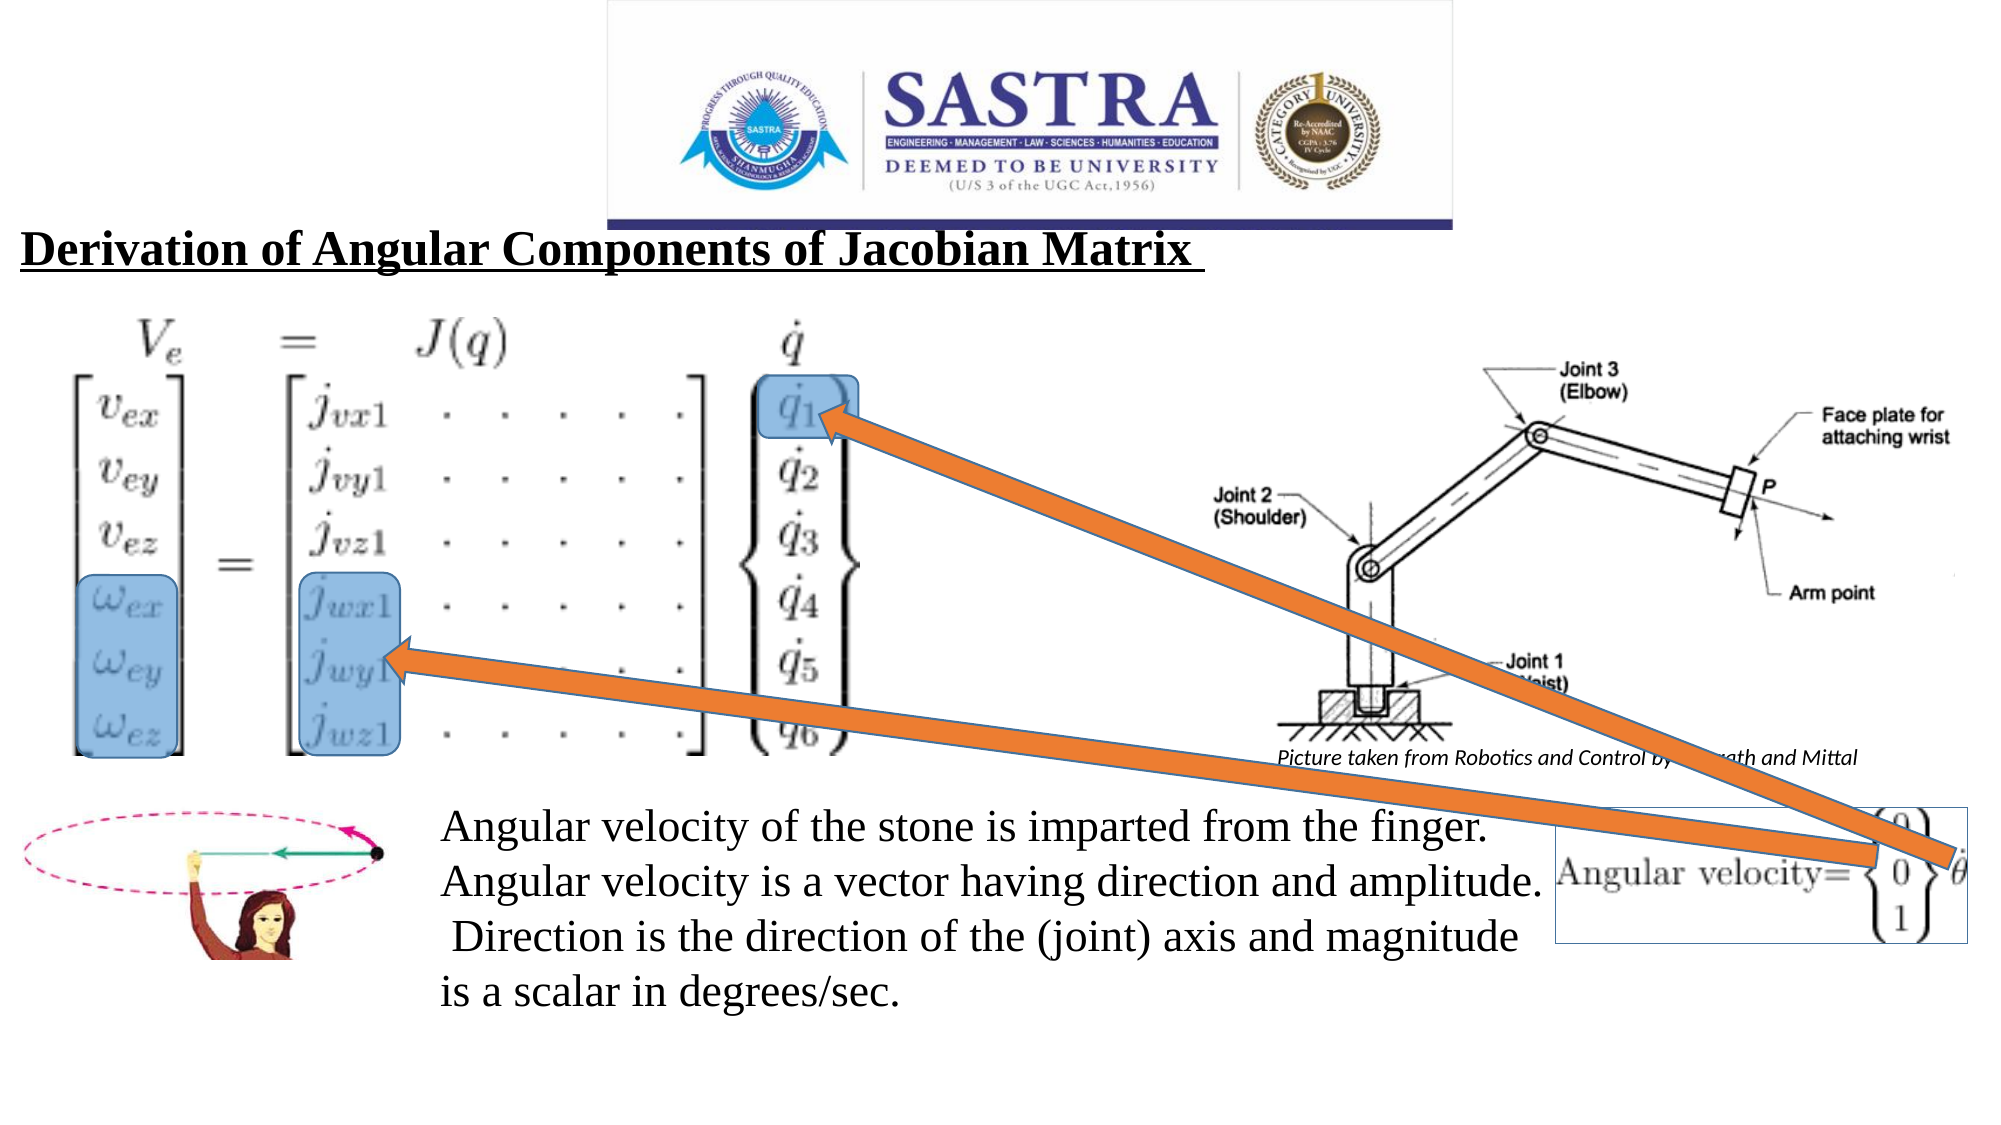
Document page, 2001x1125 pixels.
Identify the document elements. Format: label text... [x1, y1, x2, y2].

picture [59, 317, 860, 756]
picture [606, 0, 1454, 230]
text_box [860, 417, 1182, 571]
text_box [1200, 779, 1602, 827]
picture [22, 798, 398, 960]
text_box Angular velocity of the stone is imparted from the finger. Angular velocity is a vector having direction and amplitude. Direction is the direction of the (joint) axis and magnitude is a scalar in degrees/sec. [425, 788, 1574, 1111]
picture [1555, 807, 1968, 944]
text_box [1714, 779, 1854, 807]
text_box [1182, 355, 1955, 779]
text_box [860, 708, 1182, 777]
text_box Derivation of Angular Components of Jacobian Matrix [5, 208, 1220, 284]
